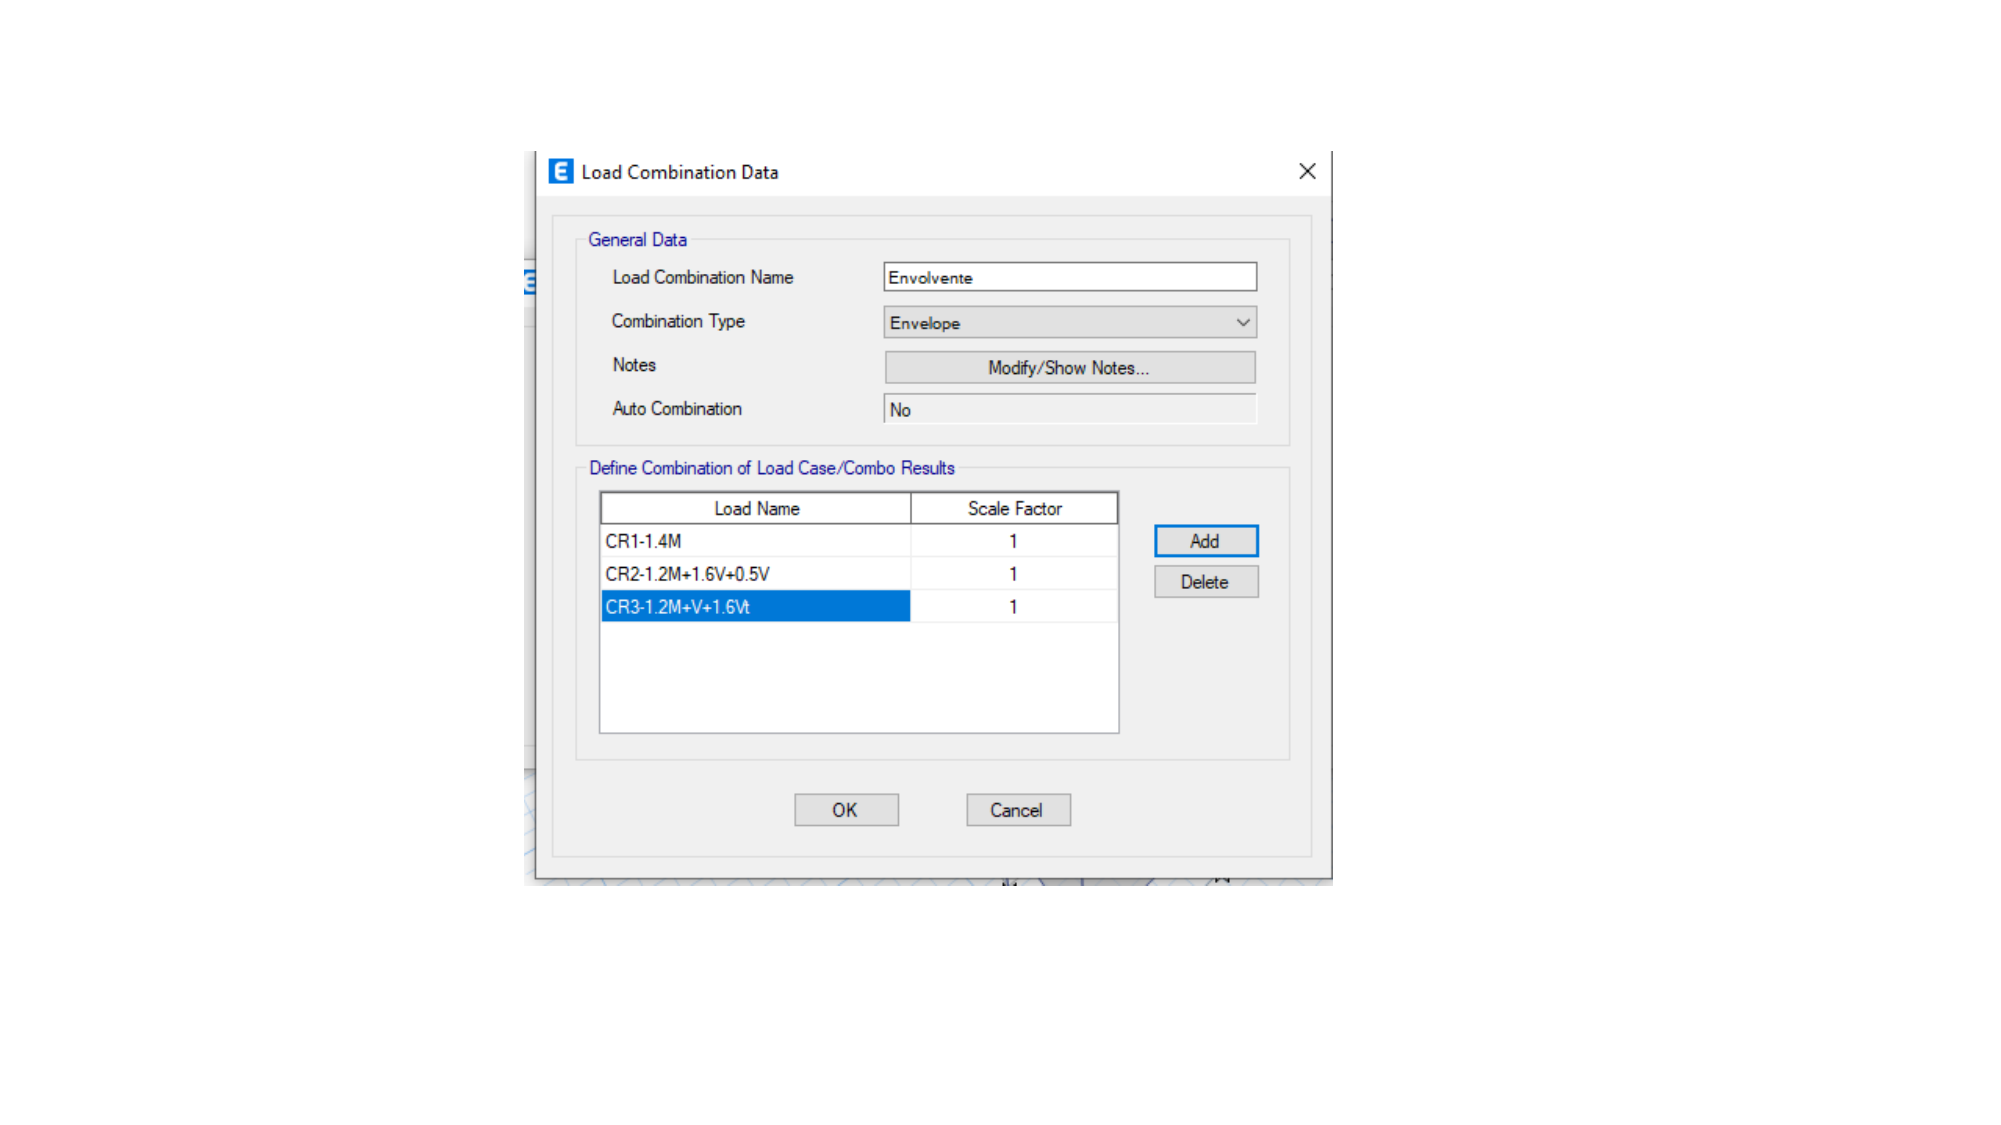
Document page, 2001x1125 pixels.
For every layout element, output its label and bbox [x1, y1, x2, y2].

picture [524, 151, 1333, 886]
